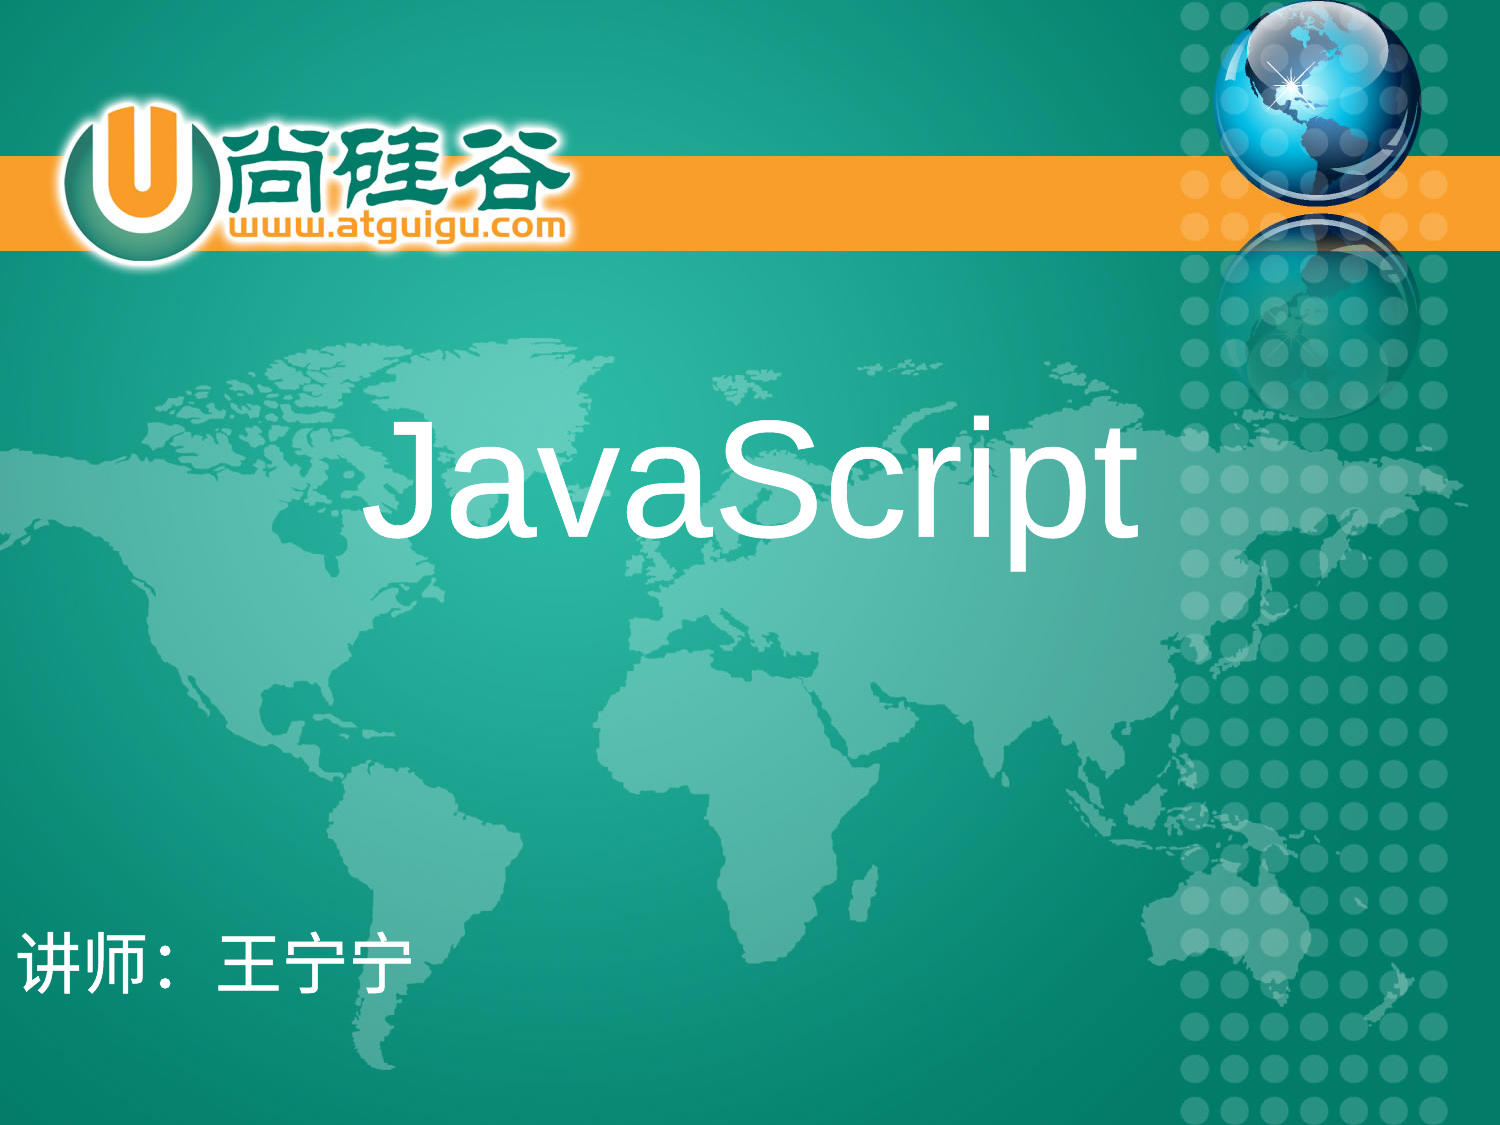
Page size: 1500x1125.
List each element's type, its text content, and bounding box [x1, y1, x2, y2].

title JavaScript [112, 349, 1388, 591]
subtitle 讲师：王宁宁 [0, 914, 997, 1125]
picture [0, 0, 1500, 1125]
